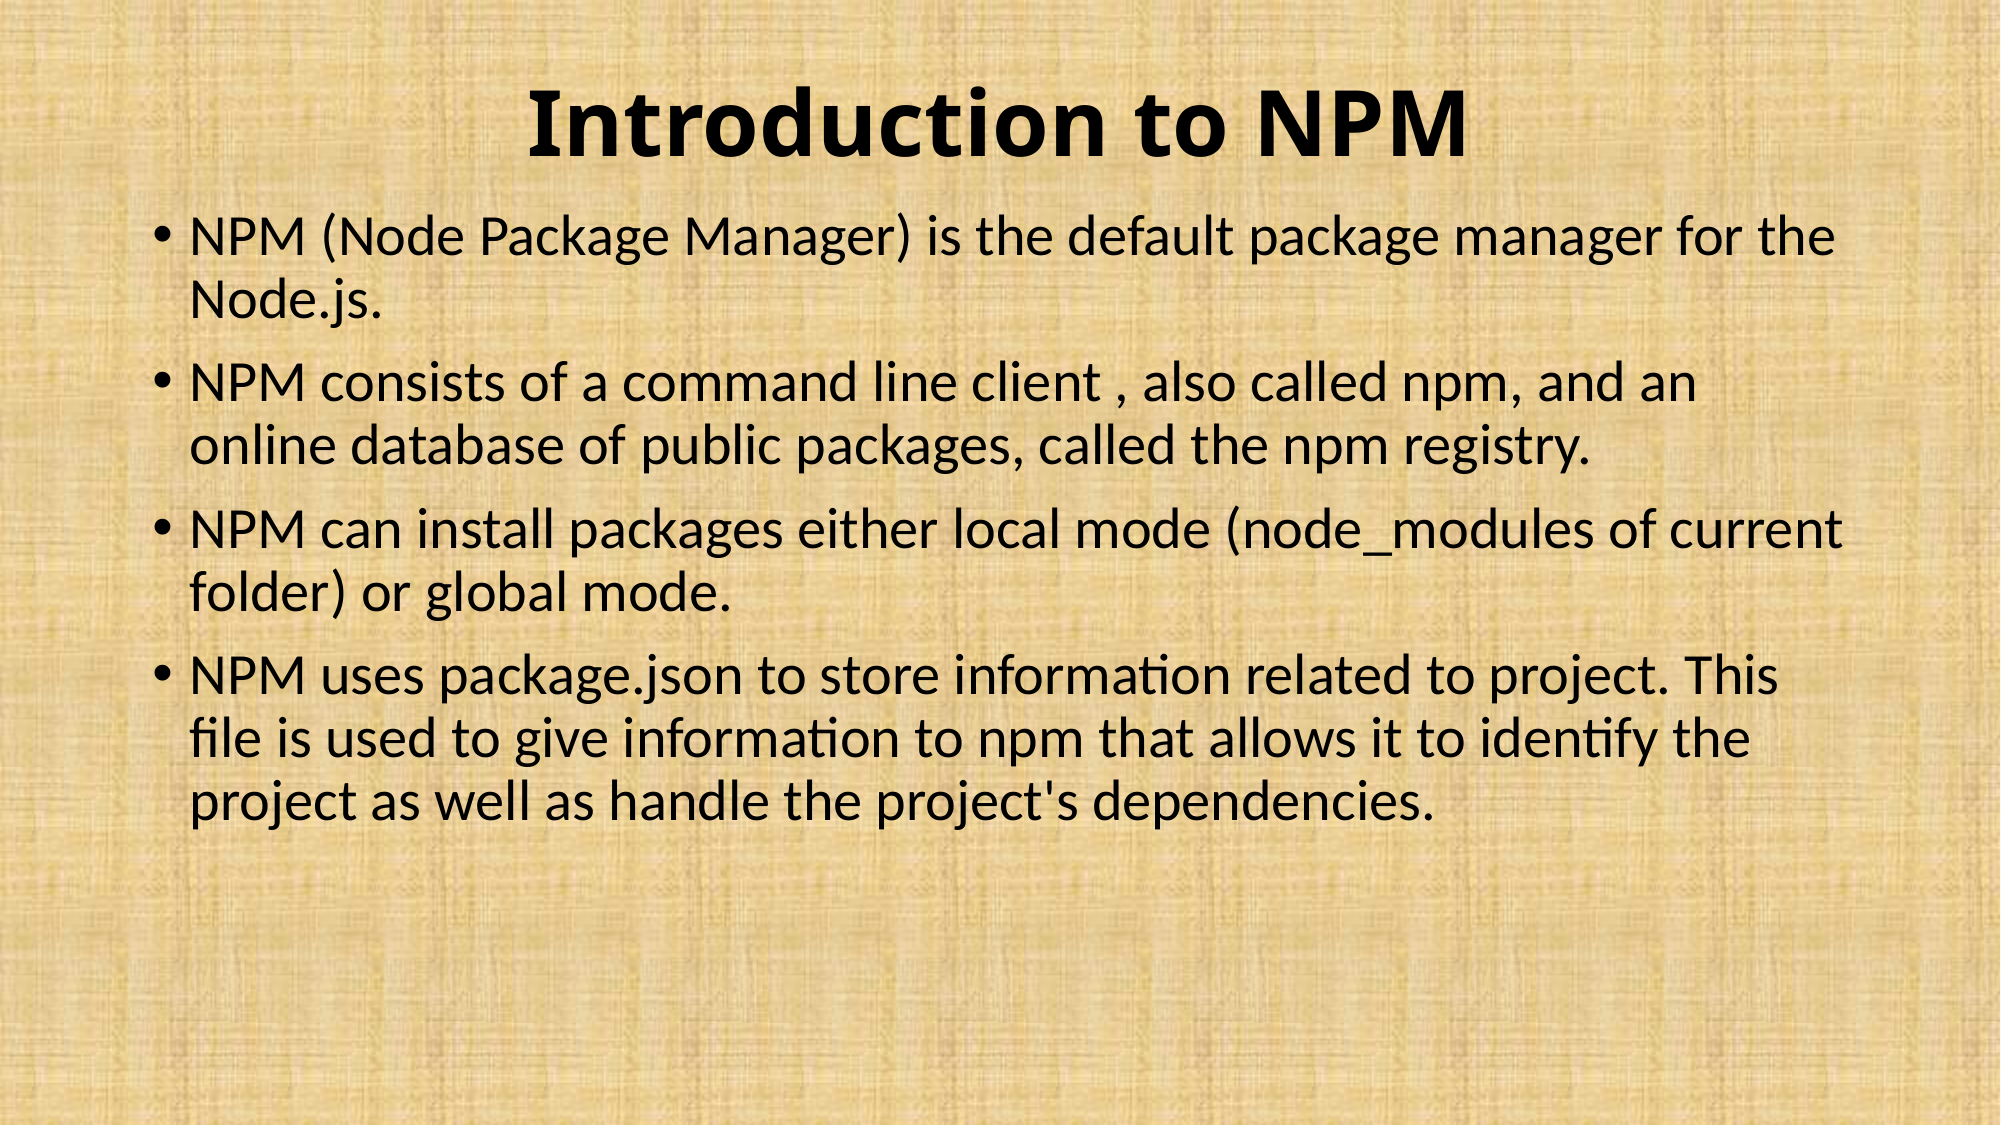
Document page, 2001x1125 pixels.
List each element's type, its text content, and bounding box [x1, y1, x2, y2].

title Introduction to NPM [137, 59, 1863, 195]
picture [0, 0, 2001, 1125]
list NPM (Node Package Manager) is the default package manager for the Node.js. NPM consists of a command line client , also called npm, and an online database of public packages, called the npm registry. NPM can install packages either local mode (node_modules of current folder) or global mode. NPM uses package.json to store information related to project. This file is used to give information to npm that allows it to identify the project as well as handle the project's dependencies. [137, 197, 1863, 1060]
